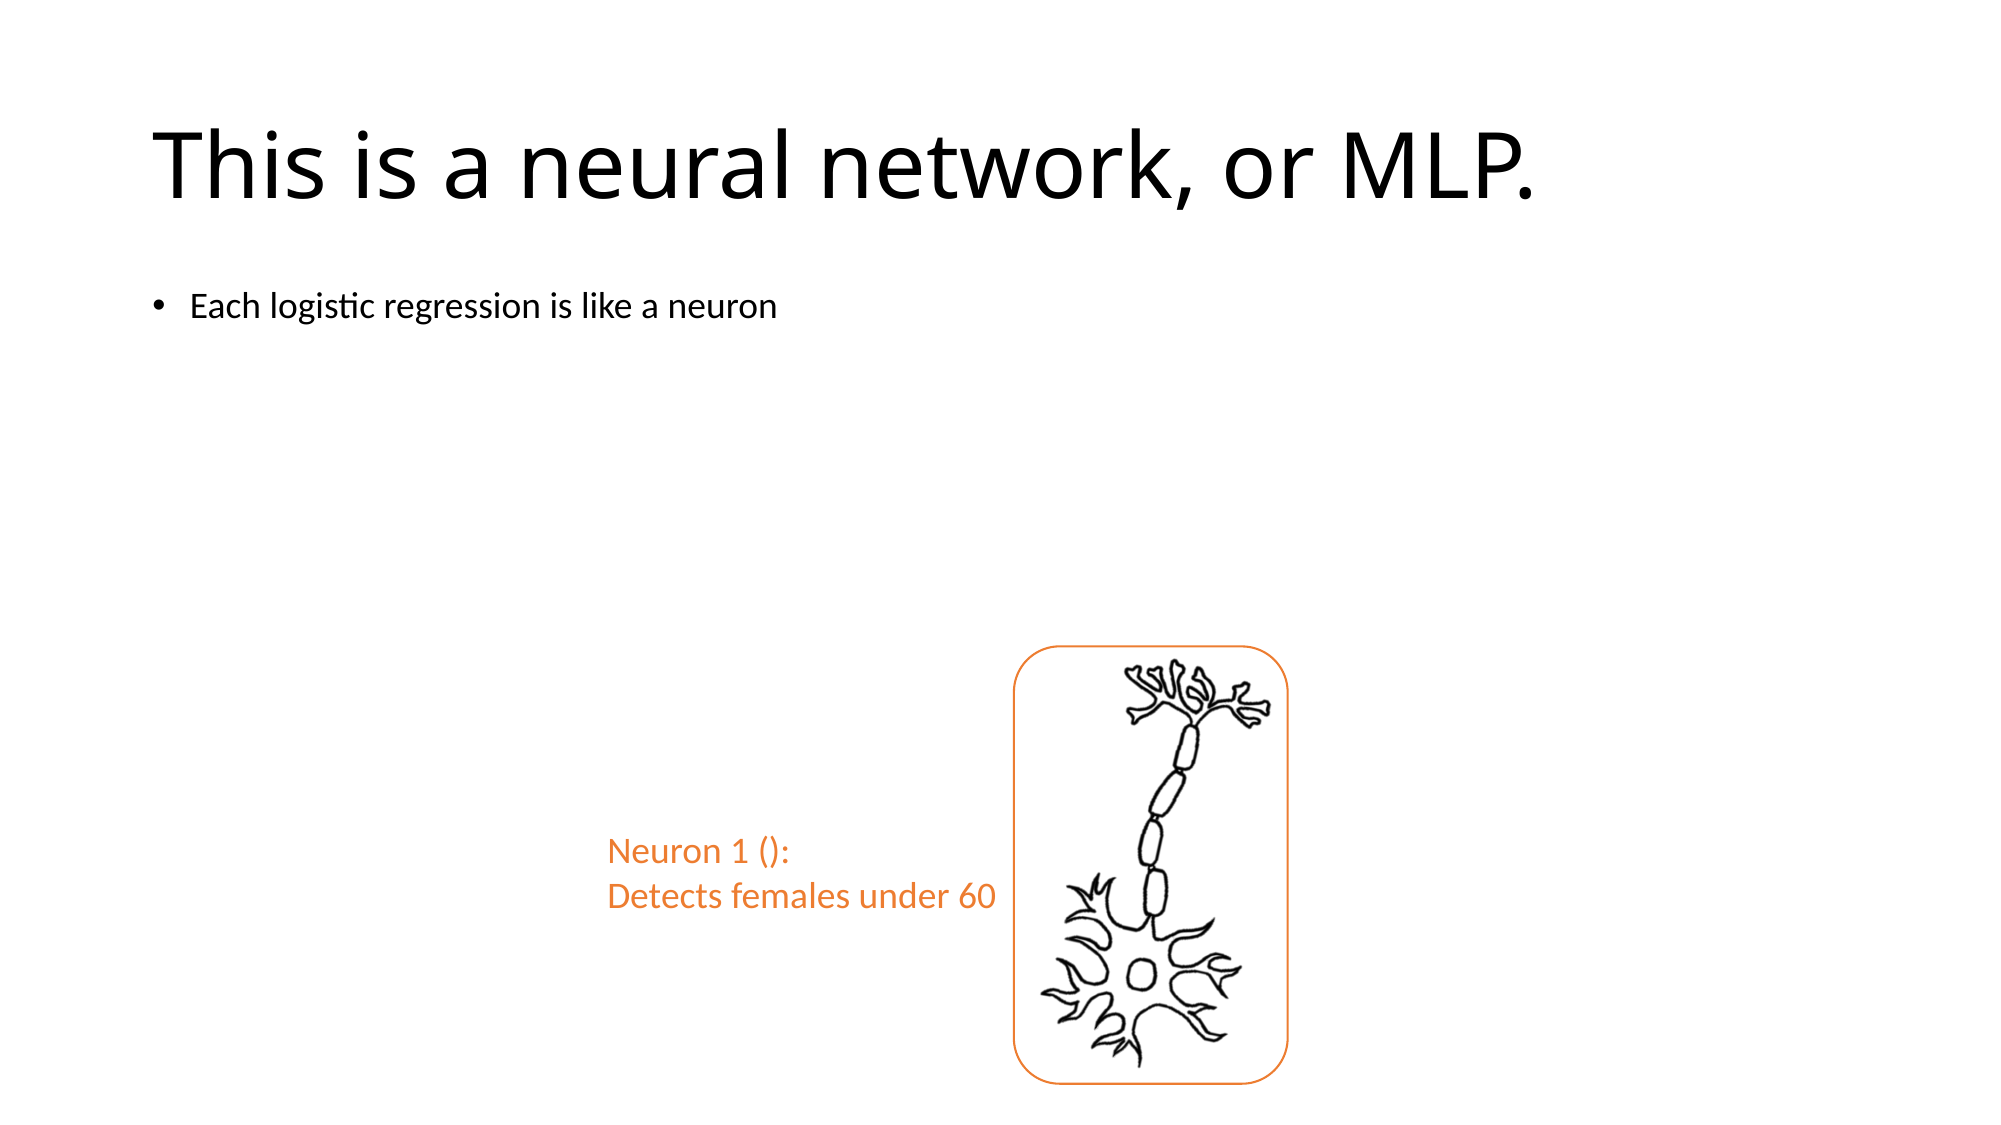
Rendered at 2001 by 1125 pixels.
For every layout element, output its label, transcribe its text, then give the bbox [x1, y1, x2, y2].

picture [878, 562, 1419, 1125]
list Each logistic regression is like a neuron [137, 278, 951, 1014]
title This is a neural network, or MLP. [137, 59, 1863, 278]
text_box [1012, 1009, 1289, 1085]
text_box [1012, 645, 1289, 704]
